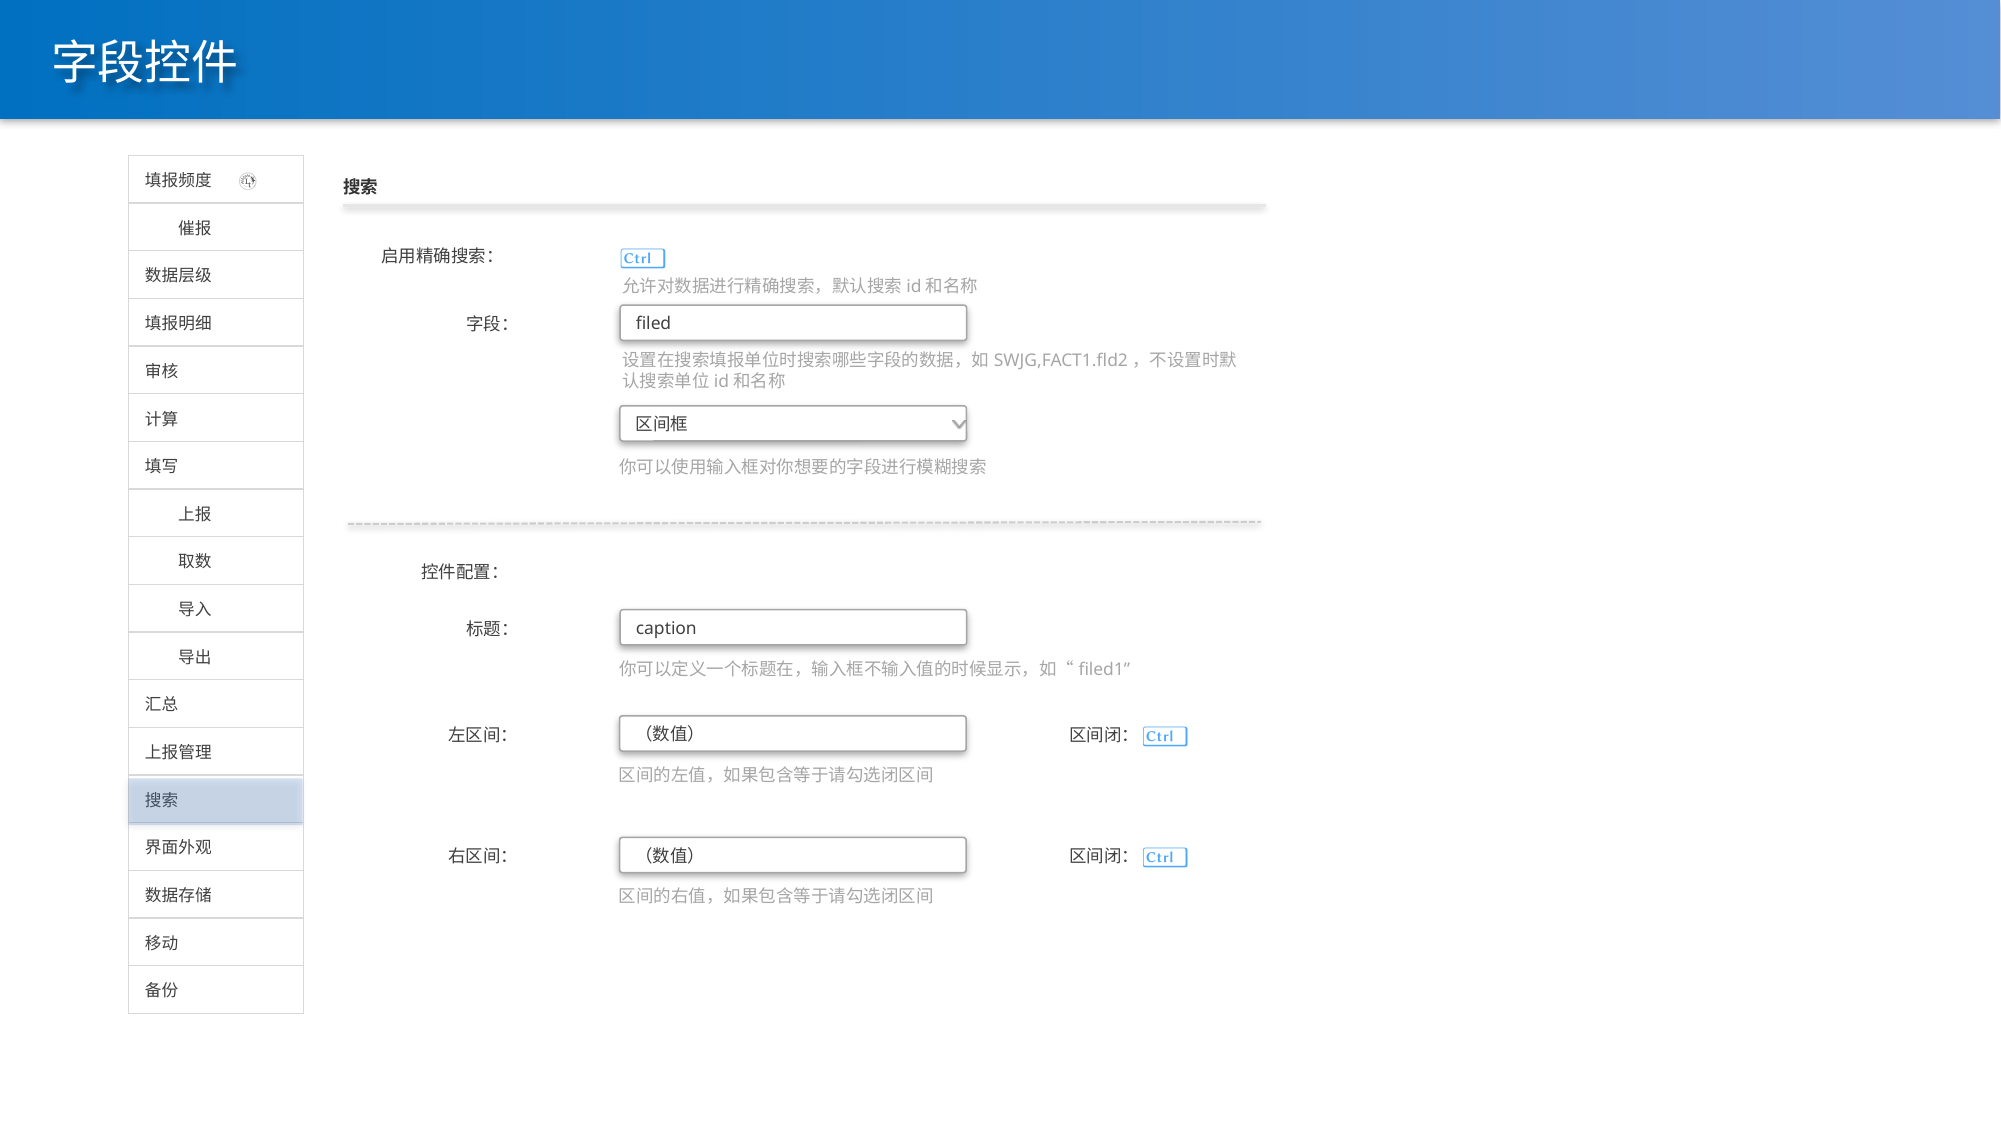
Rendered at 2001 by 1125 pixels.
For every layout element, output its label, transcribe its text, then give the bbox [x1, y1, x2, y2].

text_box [351, 715, 967, 753]
text_box [128, 778, 303, 826]
text_box 设置在搜索填报单位时搜索哪些字段的数据，如SWJG,FACT1.fld2，不设置时默认搜索单位id和名称 [618, 341, 1266, 399]
text_box 允许对数据进行精确搜索，默认搜索id和名称 [618, 267, 1268, 304]
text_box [347, 521, 1262, 525]
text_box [352, 304, 967, 342]
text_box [986, 837, 1182, 875]
text_box 你可以使用输入框对你想要的字段进行模糊搜索 [615, 448, 1263, 485]
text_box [351, 237, 660, 275]
text_box 搜索 [343, 168, 394, 203]
title 字段控件 [36, 17, 2000, 104]
text_box 区间框 [619, 405, 968, 442]
text_box 你可以定义一个标题在，输入框不输入值的时候显示，如“filed1” [615, 650, 1263, 687]
picture [951, 420, 967, 429]
text_box 区间的左值，如果包含等于请勾选闭区间 [614, 756, 1263, 793]
text_box 控件配置： [342, 553, 524, 590]
text_box 区间的右值，如果包含等于请勾选闭区间 [614, 878, 1263, 914]
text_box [986, 715, 1182, 753]
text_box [351, 837, 967, 875]
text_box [352, 609, 967, 647]
